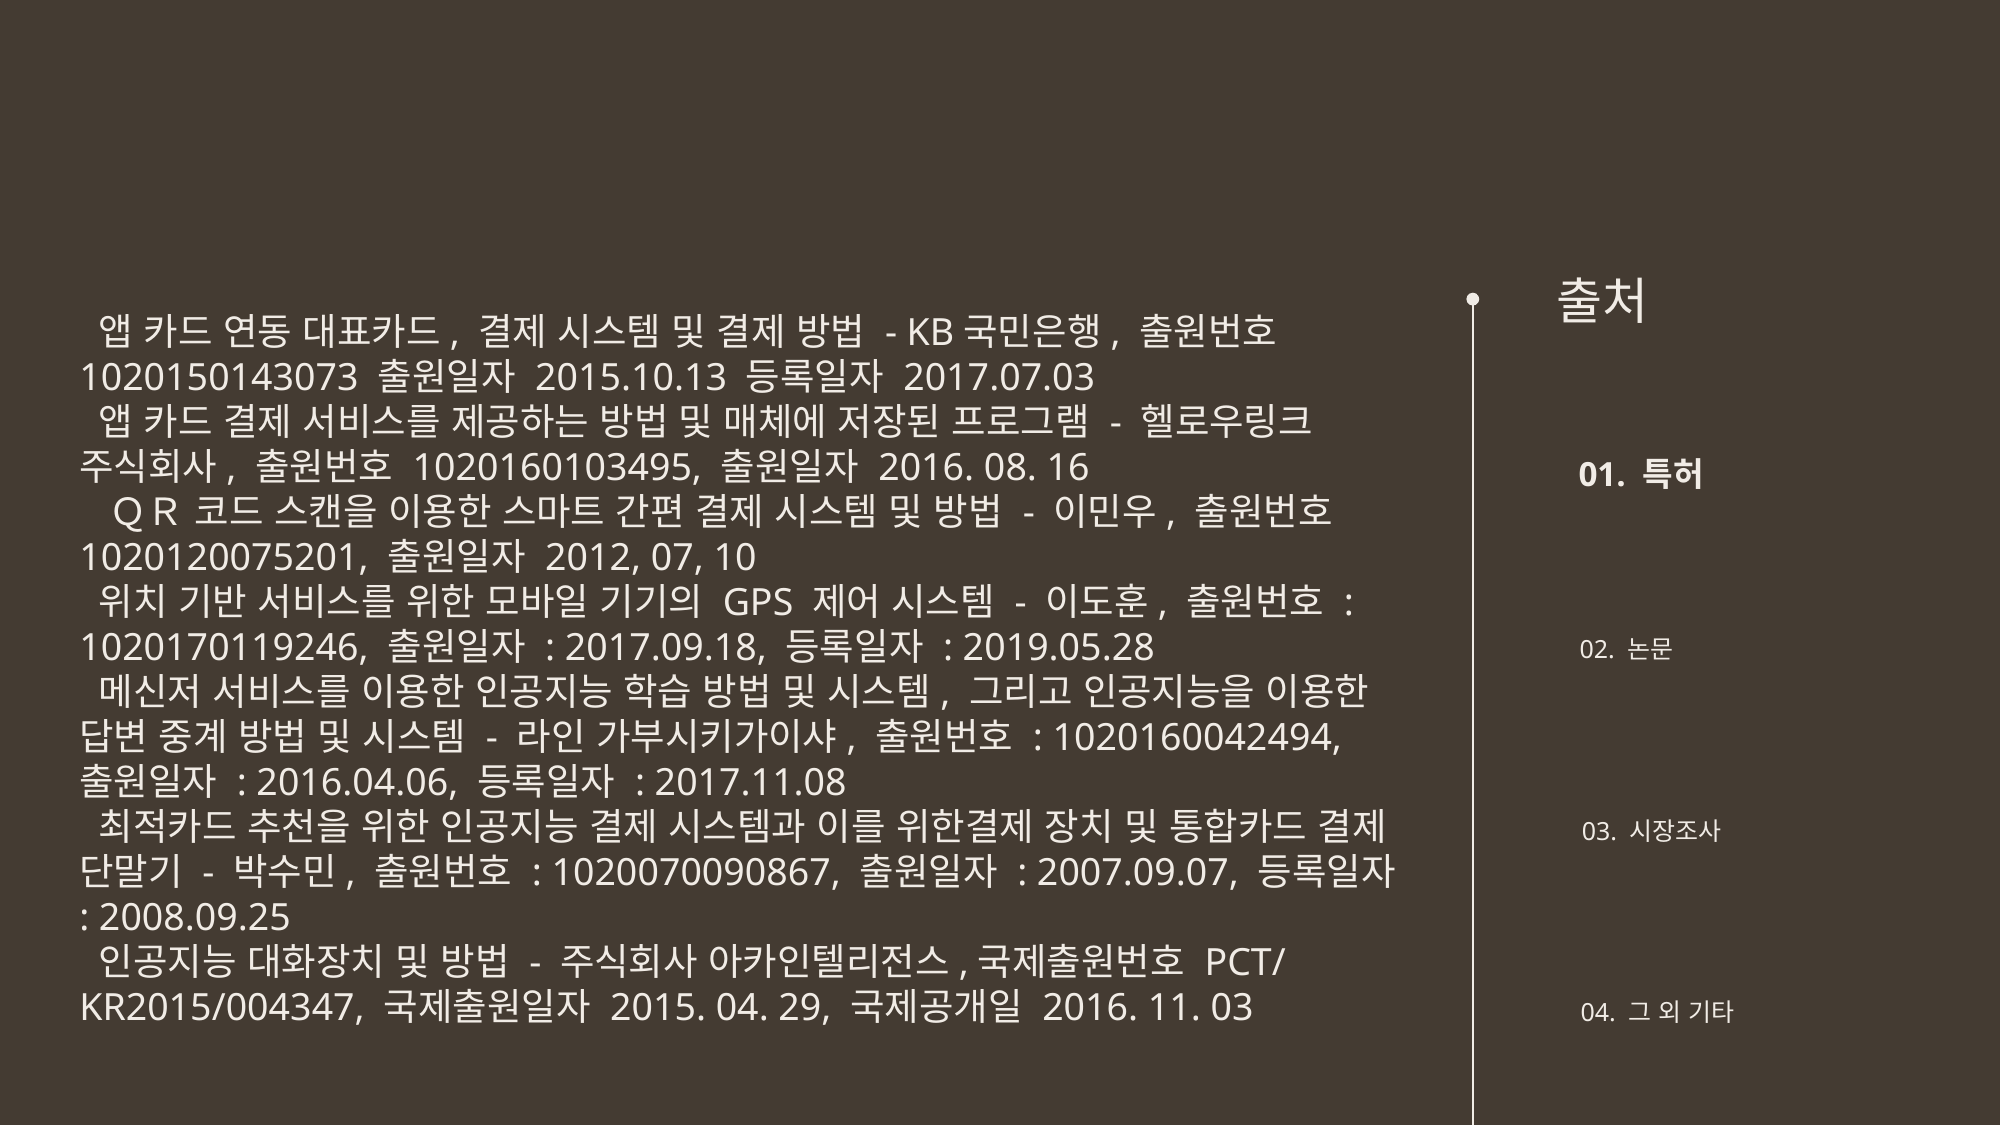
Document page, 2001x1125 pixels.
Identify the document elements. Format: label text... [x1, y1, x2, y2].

text_box [1465, 291, 1481, 307]
text_box 03. 시장조사 [1567, 807, 1737, 853]
text_box 04. 그 외 기타 [1565, 988, 1750, 1034]
text_box 앱 카드 연동 대표카드, 결제 시스템 및 결제 방법 - KB국민은행, 출원번호 1020150143073 출원일자 2015.10.13 등록일자 2017.07.03 앱 카드 결제 서비스를 제공하는 방법 및 매체에 저장된 프로그램 - 헬로우링크 주식회사, 출원번호 1020160103495, 출원일자 2016. 08. 16 ＱＲ 코드 스캔을 이용한 스마트 간편 결제 시스템 및 방법 - 이민우, 출원번호 1020120075201, 출원일자 2012, 07, 10 위치 기반 서비스를 위한 모바일 기기의 GPS 제어 시스템 - 이도훈, 출원번호 : 1020170119246, 출원일자 : 2017.09.18, 등록일자 : 2019.05.28 메신저 서비스를 이용한 인공지능 학습 방법 및 시스템, 그리고 인공지능을 이용한 답변 중계 방법 및 시스템 - 라인 가부시키가이샤, 출원번호 : 1020160042494, 출원일자 : 2016.04.06, 등록일자 : 2017.11.08 최적카드 추천을 위한 인공지능 결제 시스템과 이를 위한결제 장치 및 통합카드 결제 단말기 - 박수민, 출원번호 : 1020070090867, 출원일자 : 2007.09.07, 등록일자 : 2008.09.25 인공지능 대화장치 및 방법 - 주식회사 아카인텔리전스,국제출원번호 PCT/KR2015/004347, 국제출원일자 2015. 04. 29, 국제공개일 2016. 11. 03 [64, 300, 1412, 1081]
text_box 02. 논문 [1564, 626, 1689, 672]
text_box 01. 특허 [1563, 445, 1719, 501]
text_box 출처 [1541, 262, 1664, 338]
